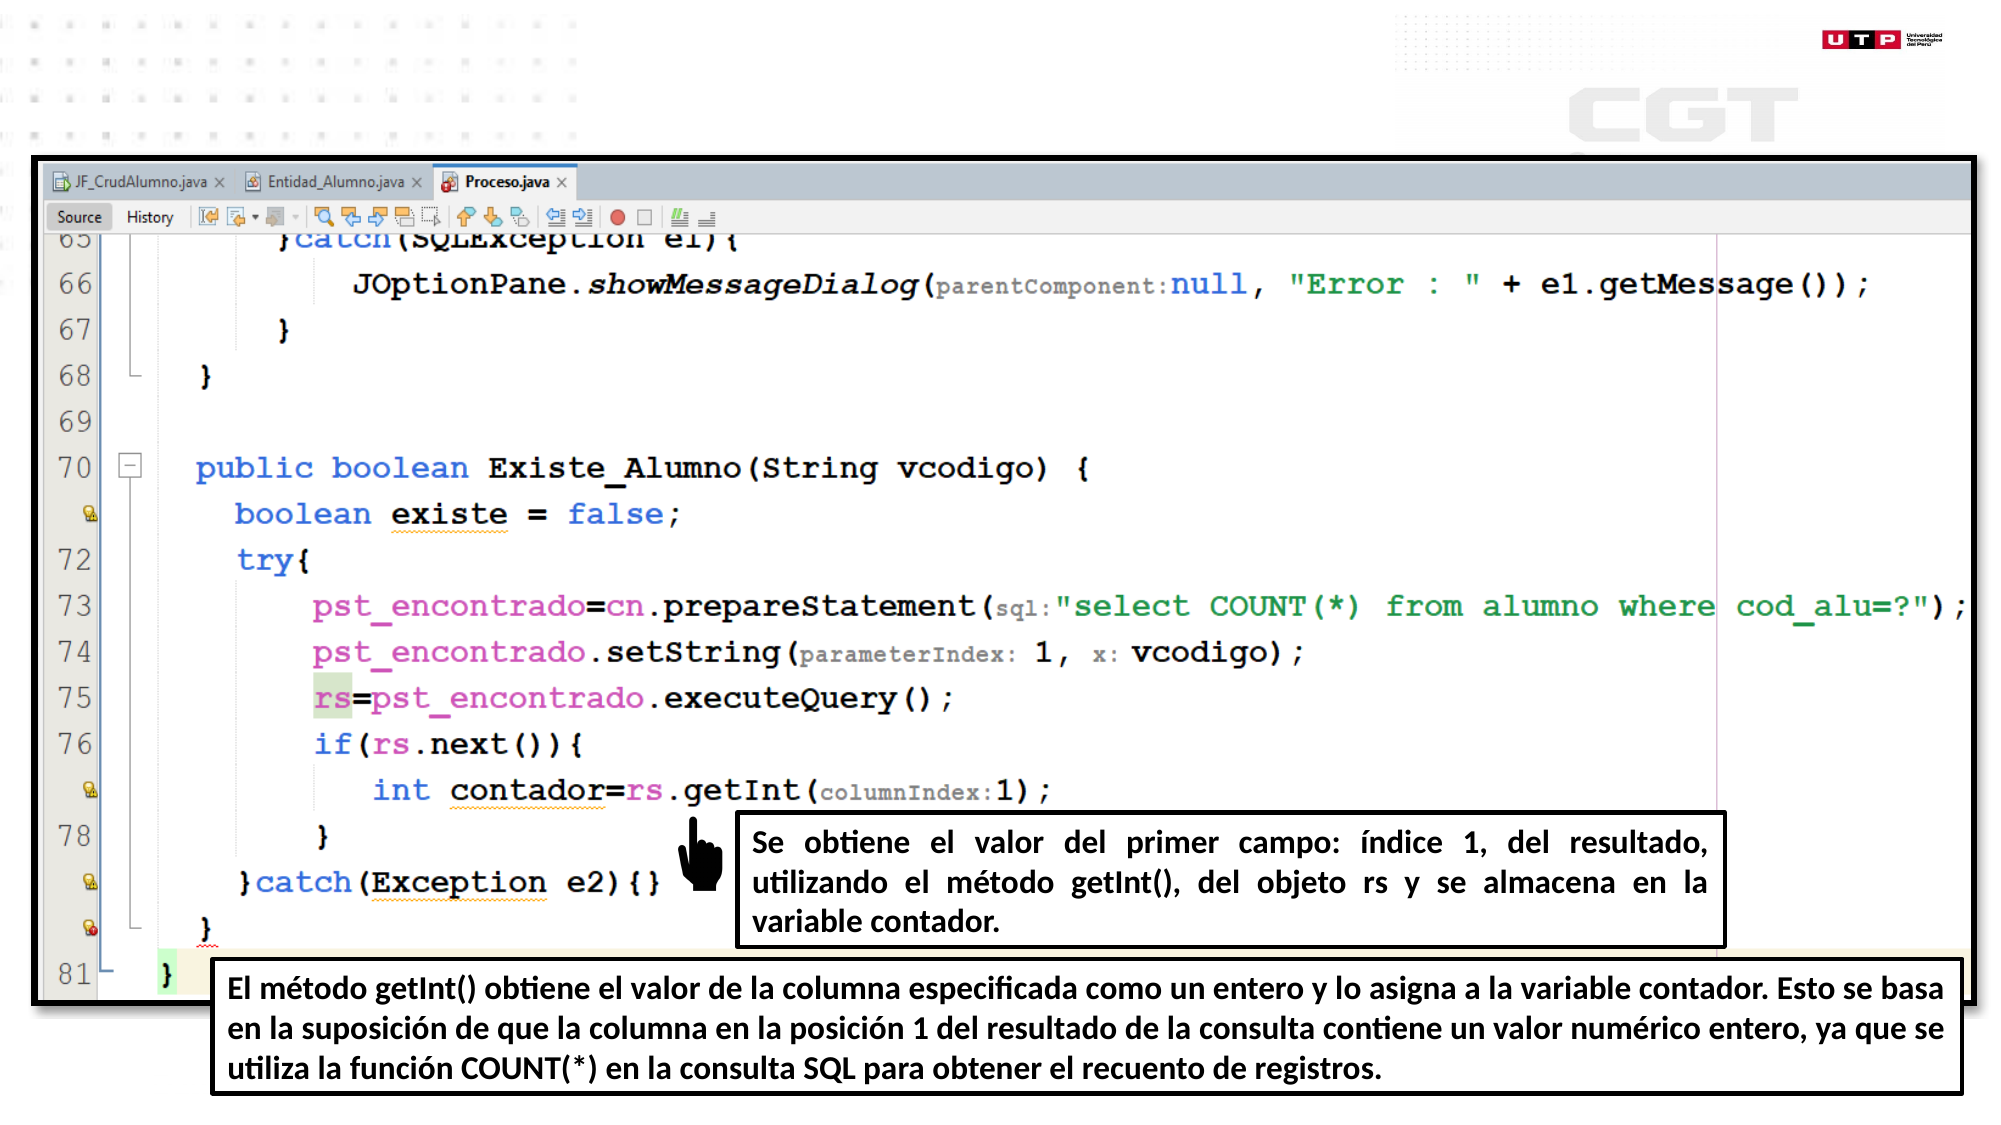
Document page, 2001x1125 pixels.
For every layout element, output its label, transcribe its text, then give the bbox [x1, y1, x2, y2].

picture [1395, 14, 1945, 155]
picture [37, 160, 1972, 1001]
text_box El método getInt() obtiene el valor de la columna especificada como un entero y lo asigna a la variable contador. Esto se basa en la suposición de que la columna en la posición 1 del resultado de la consulta contiene un valor numérico entero, ya que se utiliza la función COUNT(*) en la consulta SQL para obtener el recuento de registros. [210, 1012, 1964, 1096]
picture [151, 1067, 471, 1102]
picture [0, 14, 588, 625]
